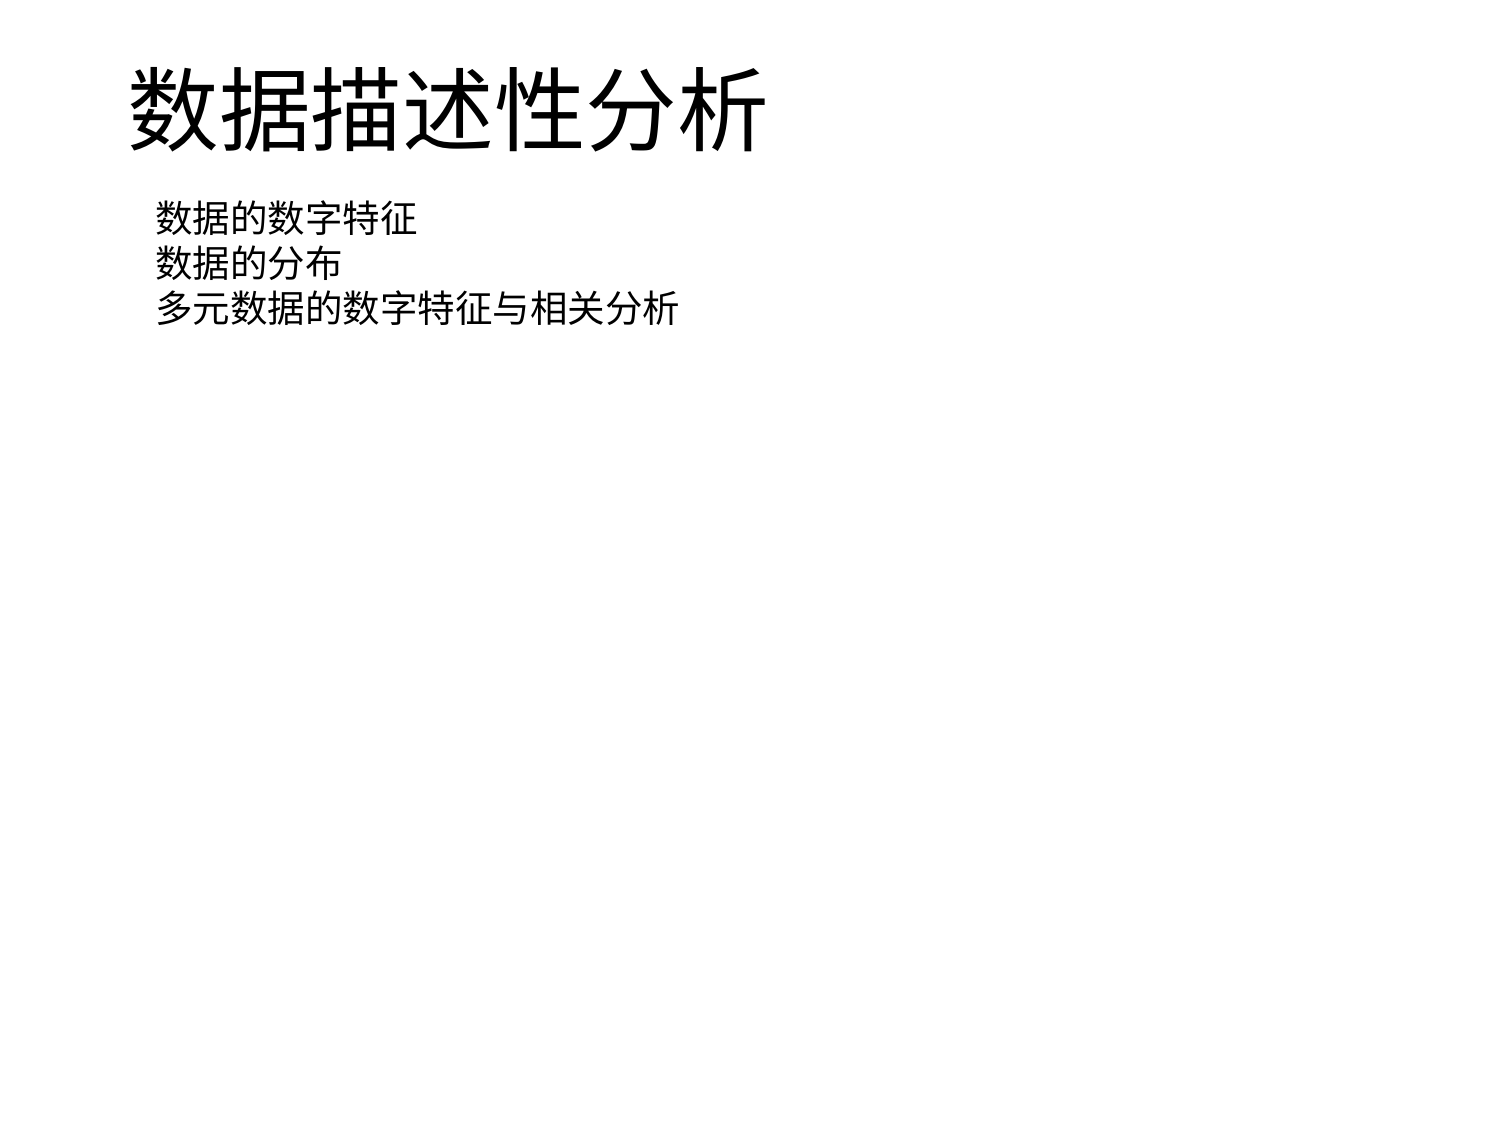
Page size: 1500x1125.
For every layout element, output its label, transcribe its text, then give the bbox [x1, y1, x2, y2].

title 数据描述性分析 [112, 40, 1388, 176]
text_box 数据的数字特征 数据的分布 多元数据的数字特征与相关分析 [140, 187, 1207, 338]
